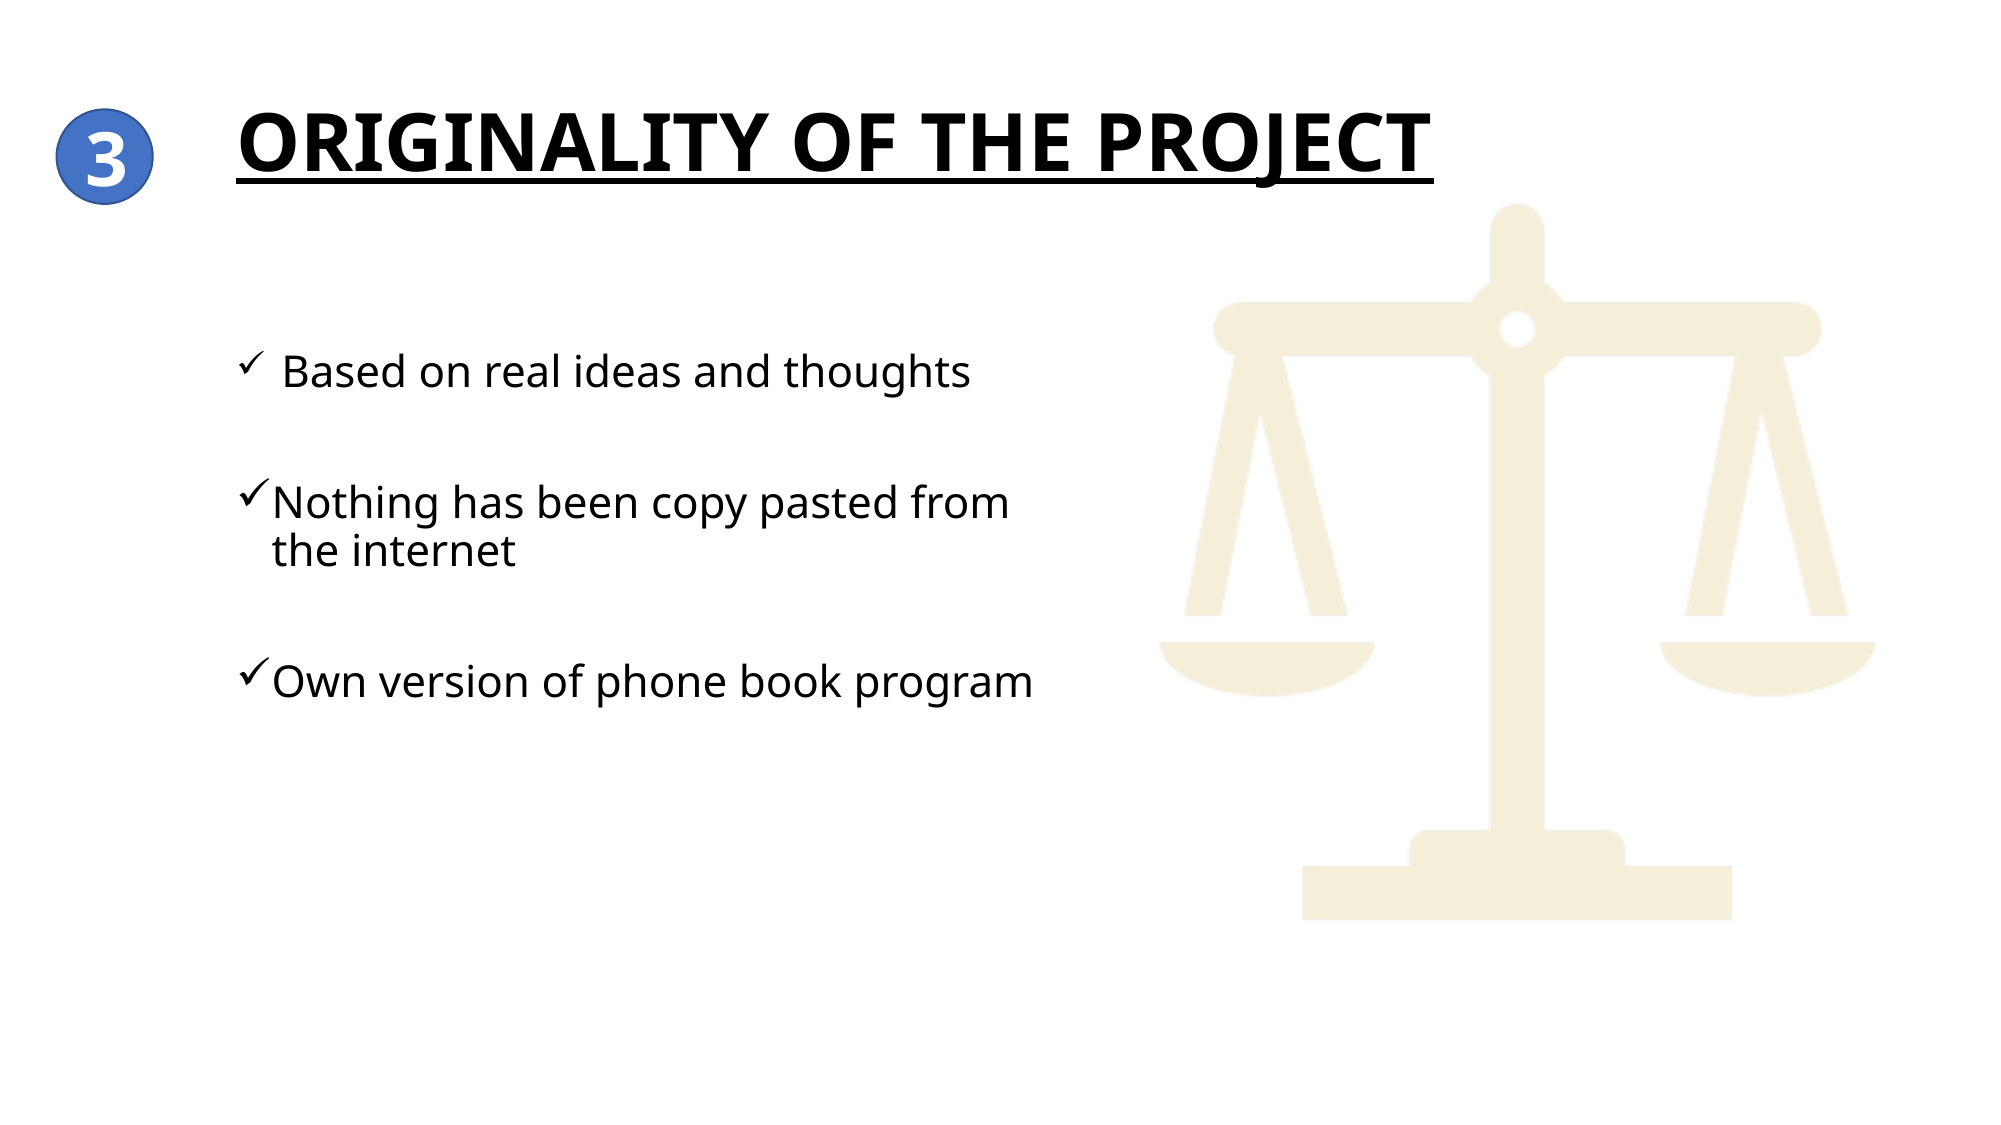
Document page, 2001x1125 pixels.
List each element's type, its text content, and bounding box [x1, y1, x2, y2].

picture [1089, 133, 1947, 992]
list Based on real ideas and thoughts Nothing has been copy pasted from the internet Own version of phone book program [221, 341, 1058, 759]
title ORIGINALITY OF THE PROJECT [221, 60, 1518, 231]
text_box 3 [55, 108, 154, 205]
